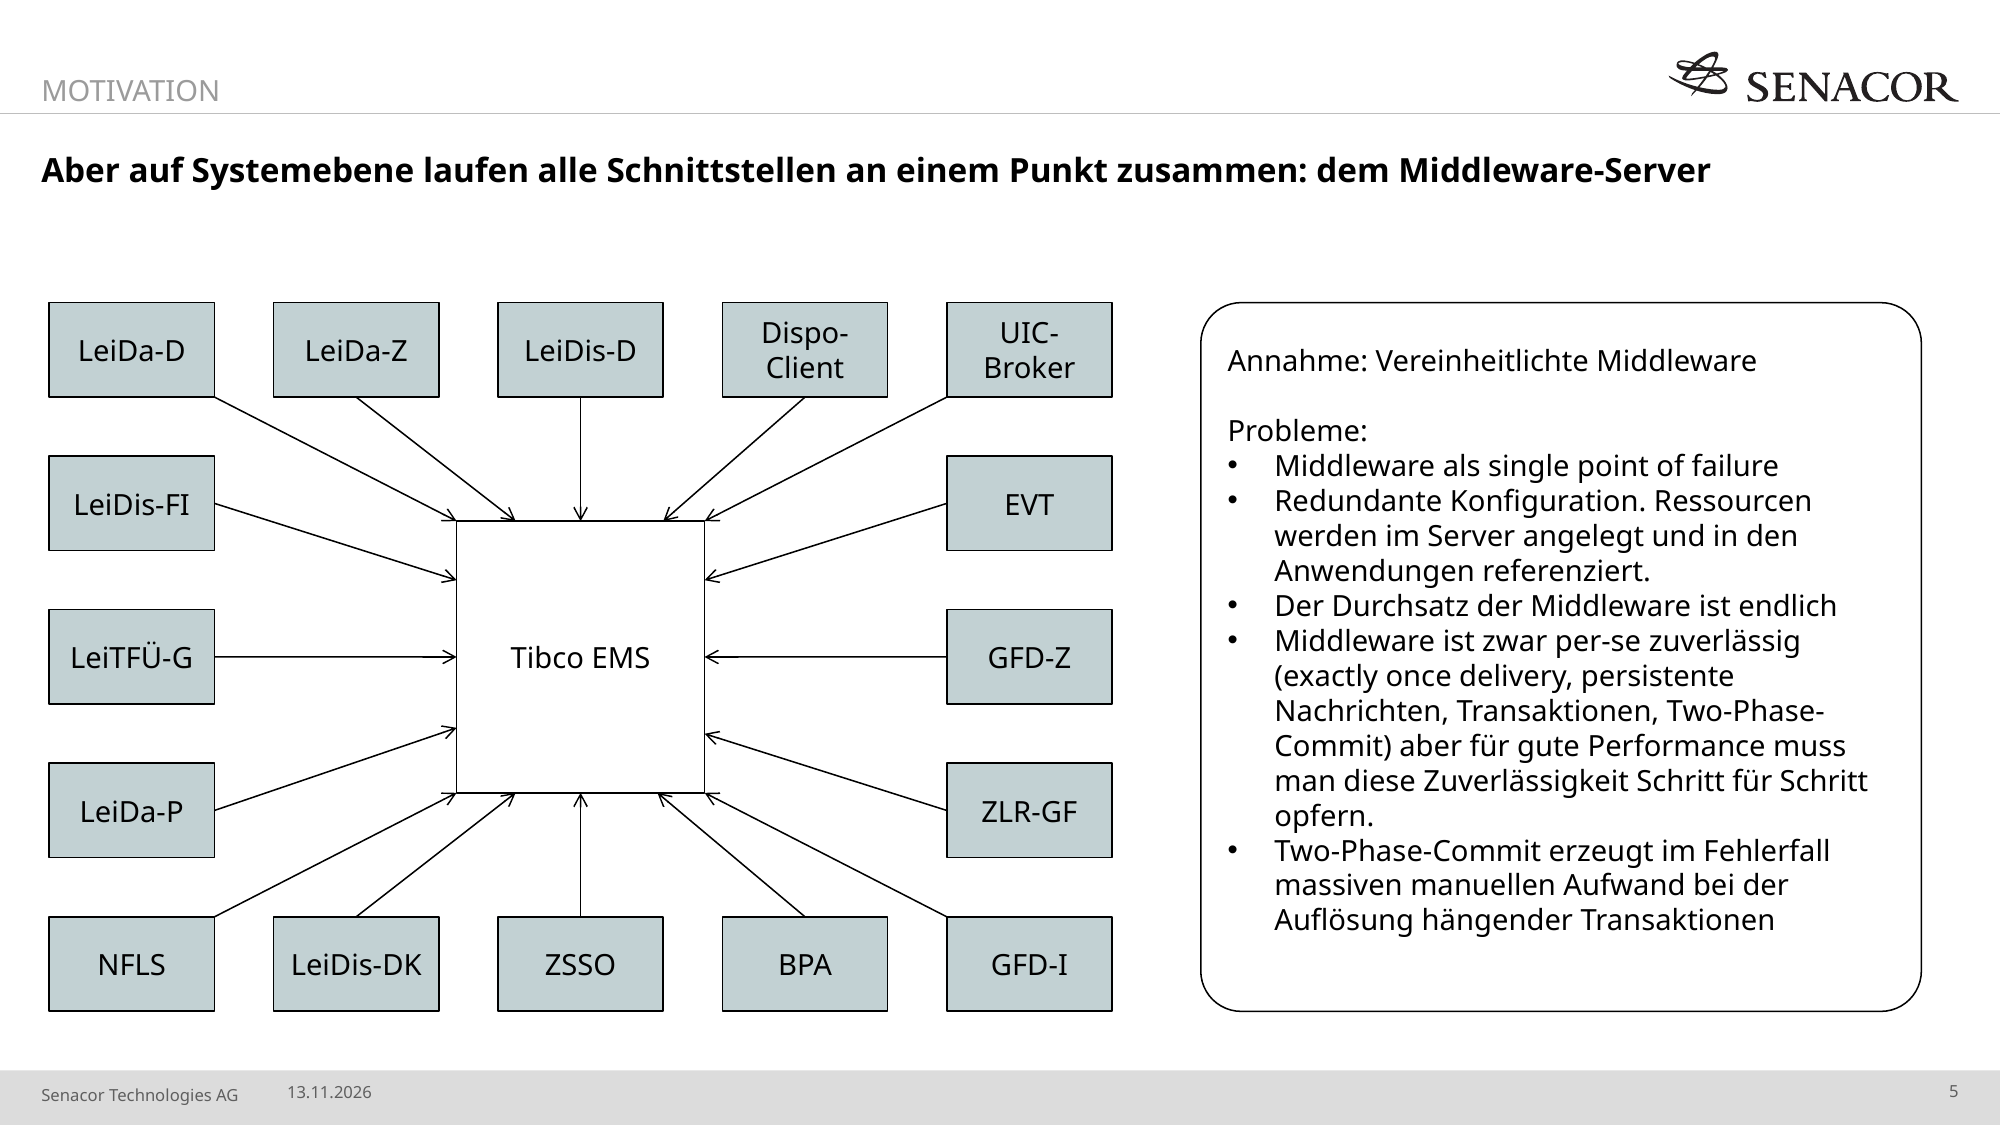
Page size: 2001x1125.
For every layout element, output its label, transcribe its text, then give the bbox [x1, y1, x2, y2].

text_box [704, 396, 947, 522]
text_box UIC-Broker [945, 301, 1114, 399]
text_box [457, 396, 516, 522]
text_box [704, 528, 947, 581]
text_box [663, 396, 703, 522]
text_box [657, 792, 703, 917]
text_box EVT [951, 454, 1114, 553]
text_box GFD-Z [945, 608, 1114, 706]
text_box LeiDa-Z [271, 301, 441, 395]
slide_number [287, 1070, 408, 1125]
text_box LeiDis-D [496, 301, 665, 399]
text_box LeiDa-D [47, 301, 216, 399]
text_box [461, 792, 516, 917]
title Aber auf Systemebene laufen alle Schnittstellen an einem Punkt zusammen: dem Middleware-Server [41, 149, 1959, 232]
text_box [704, 792, 947, 917]
text_box LeiDis-DK [271, 925, 441, 1013]
text_box Annahme: Vereinheitlichte Middleware Probleme: Middleware als single point of failure Redundante Konfiguration. Ressourcen werden im Server angelegt und in den Anwendungen referenziert. Der Durchsatz der Middleware ist endlich Middleware ist zwar per-se zuverlässig (exactly once delivery, persistente Nachrichten, Transaktionen, Two-Phase-Commit) aber für gute Performance muss man diese Zuverlässigkeit Schritt für Schritt opfern. Two-Phase-Commit erzeugt im Fehlerfall massiven manuellen Aufwand bei der Auflösung hängender Transaktionen [1198, 300, 1924, 1014]
text_box LeiDis-FI [47, 454, 209, 553]
text_box LeiDa-P [47, 761, 209, 860]
text_box ZLR-GF [951, 761, 1114, 860]
text_box LeiTFÜ-G [47, 608, 216, 706]
text_box BPA [720, 925, 890, 1013]
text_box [704, 733, 947, 792]
text_box Dispo-Client [720, 301, 890, 395]
list Motivation [41, 42, 1552, 114]
text_box ZSSO [496, 915, 665, 1013]
text_box GFD-I [945, 915, 1114, 1013]
text_box Tibco EMS [454, 519, 707, 795]
text_box NFLS [47, 915, 216, 1013]
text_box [214, 792, 457, 917]
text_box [214, 727, 457, 792]
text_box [214, 529, 457, 581]
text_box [214, 396, 457, 522]
slide_number 5 [1852, 1070, 1959, 1125]
